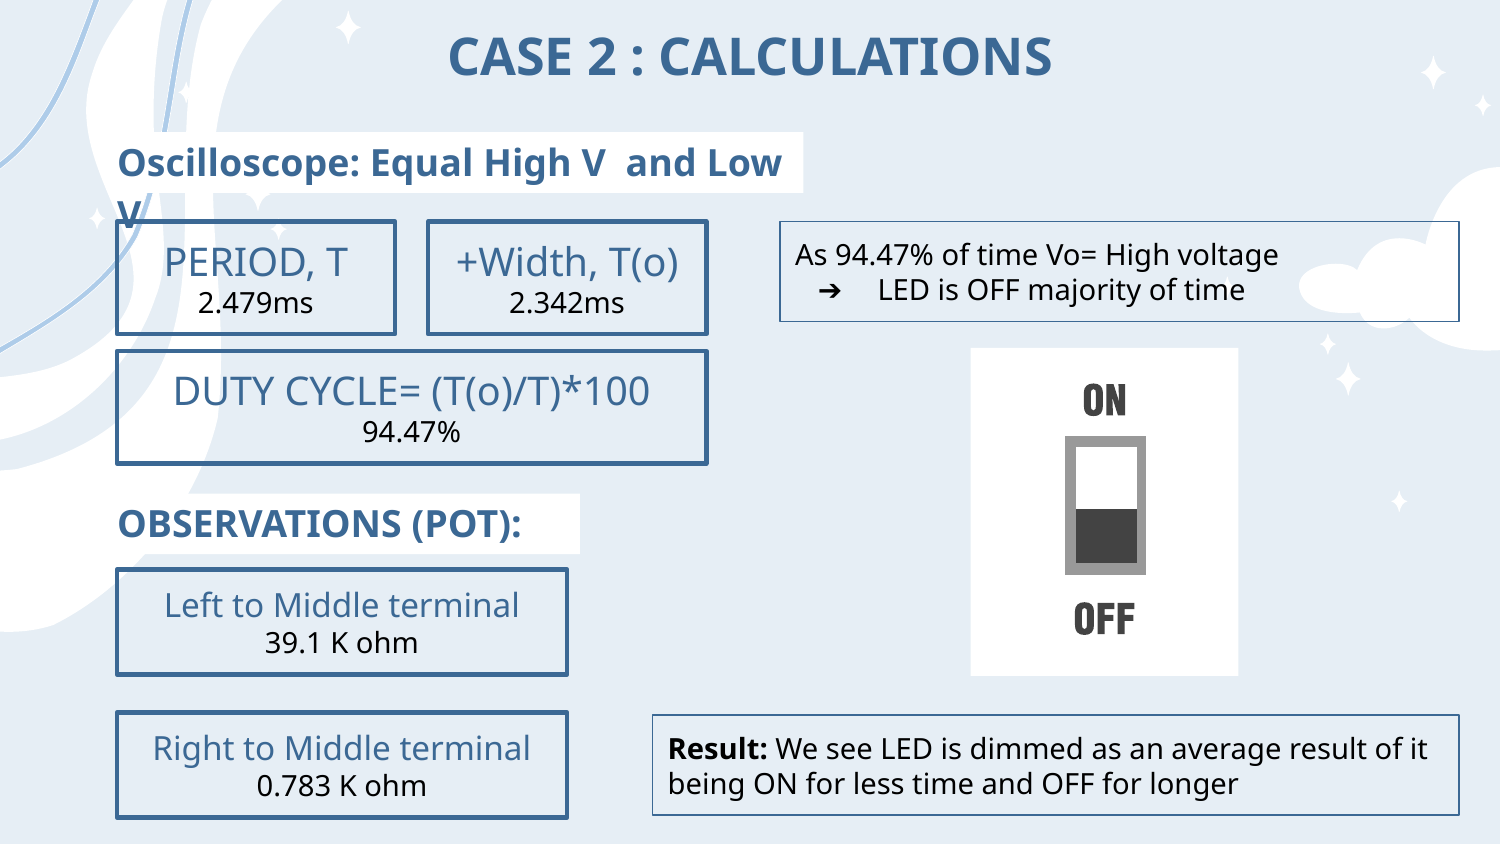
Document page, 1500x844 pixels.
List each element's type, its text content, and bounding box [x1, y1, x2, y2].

text_box Right to Middle terminal 0.783 K ohm [116, 712, 568, 818]
text_box As 94.47% of time Vo= High voltage LED is OFF majority of time [780, 221, 1460, 322]
text_box DUTY CYCLE= (T(o)/T)*100 94.47% [116, 351, 707, 464]
title CASE 2 : CALCULATIONS [116, 23, 1383, 118]
text_box Left to Middle terminal 39.1 K ohm [116, 569, 568, 675]
title OBSERVATIONS (POT): [116, 493, 580, 555]
title Oscilloscope: Equal High V and Low V [116, 132, 804, 193]
text_box Result: We see LED is dimmed as an average result of it being ON for less time and OFF for longer [652, 715, 1460, 815]
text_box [970, 347, 1239, 677]
text_box PERIOD, T 2.479ms [116, 221, 396, 334]
text_box +Width, T(o) 2.342ms [428, 221, 707, 334]
